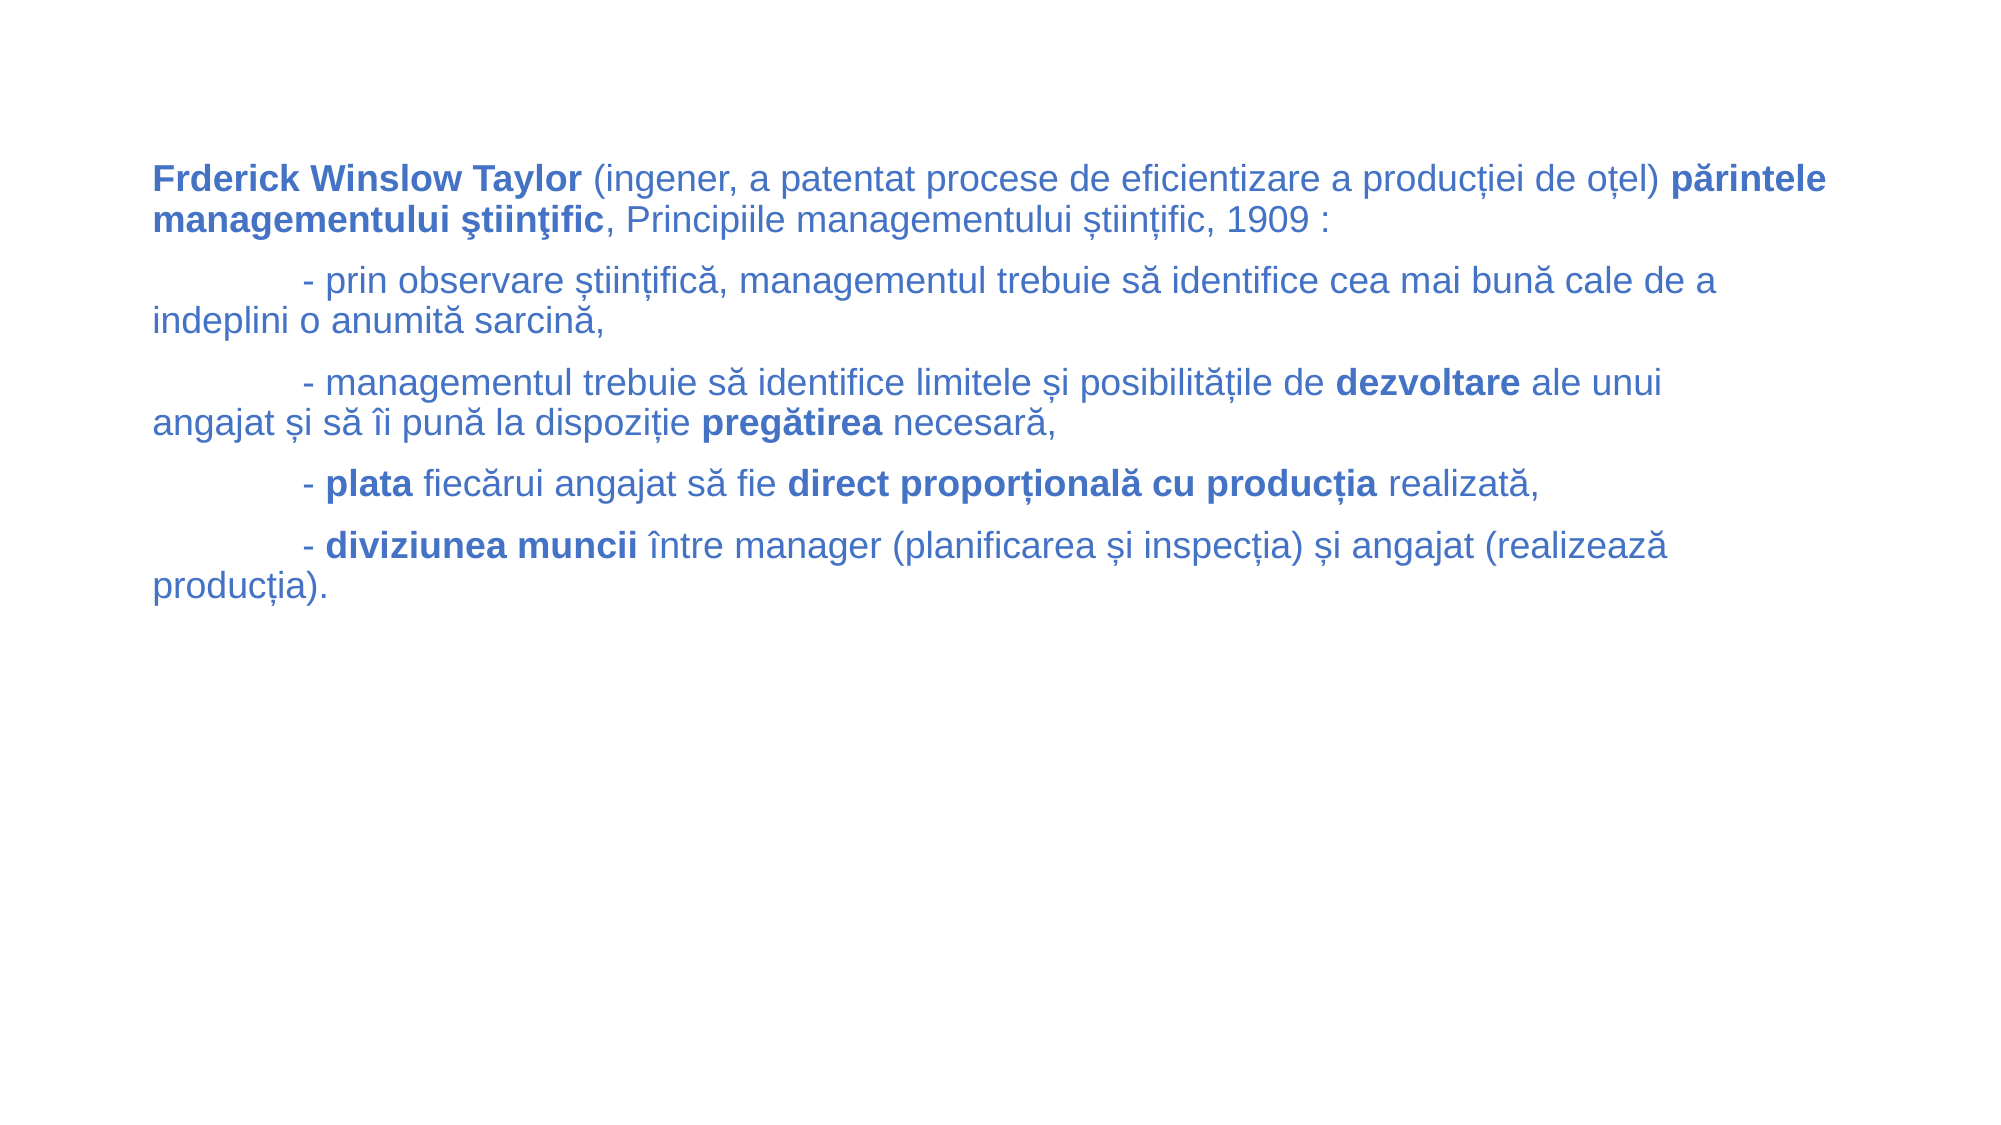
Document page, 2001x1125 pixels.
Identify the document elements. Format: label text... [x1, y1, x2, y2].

list Frderick Winslow Taylor (ingener, a patentat procese de eficientizare a producției de oțel) părintele managementului ştiinţific, Principiile managementului științific, 1909 : - prin observare științifică, managementul trebuie să identifice cea mai bună cale de a indeplini o anumită sarcină, - managementul trebuie să identifice limitele și posibilitățile de dezvoltare ale unui angajat și să îi pună la dispoziție pregătirea necesară, - plata fiecărui angajat să fie direct proporțională cu producția realizată, - diviziunea muncii între manager (planificarea și inspecția) și angajat (realizează producția). [137, 85, 1863, 1014]
